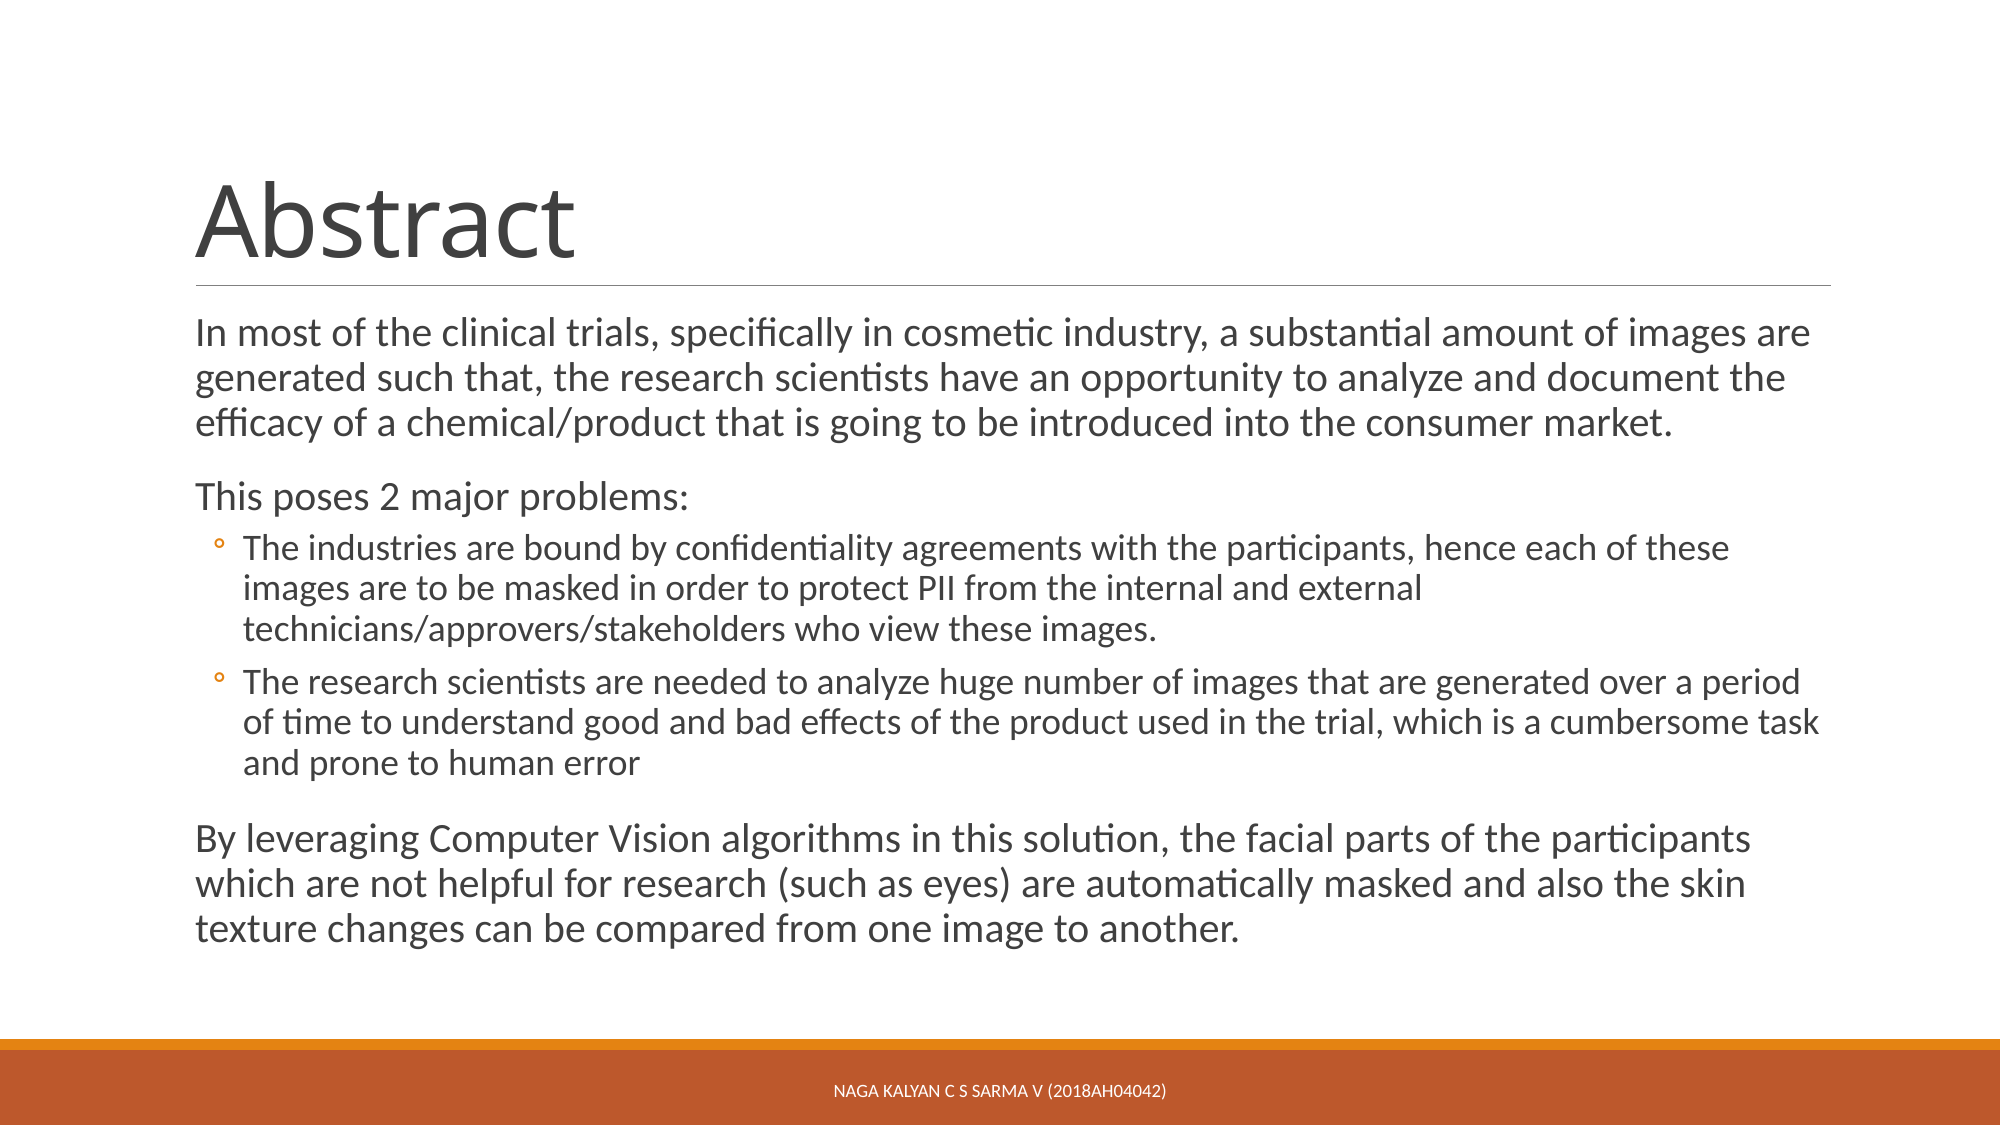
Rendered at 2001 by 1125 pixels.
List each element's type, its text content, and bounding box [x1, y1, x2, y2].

footer NAGA KALYAN C S SARMA V (2018AH04042) [604, 1059, 1396, 1120]
list In most of the clinical trials, specifically in cosmetic industry, a substantial amount of images are generated such that, the research scientists have an opportunity to analyze and document the efficacy of a chemical/product that is going to be introduced into the consumer market. This poses 2 major problems: The industries are bound by confidentiality agreements with the participants, hence each of these images are to be masked in order to protect PII from the internal and external technicians/approvers/stakeholders who view these images. The research scientists are needed to analyze huge number of images that are generated over a period of time to understand good and bad effects of the product used in the trial, which is a cumbersome task and prone to human error By leveraging Computer Vision algorithms in this solution, the facial parts of the participants which are not helpful for research (such as eyes) are automatically masked and also the skin texture changes can be compared from one image to another. [180, 302, 1830, 963]
title Abstract [180, 47, 1830, 285]
